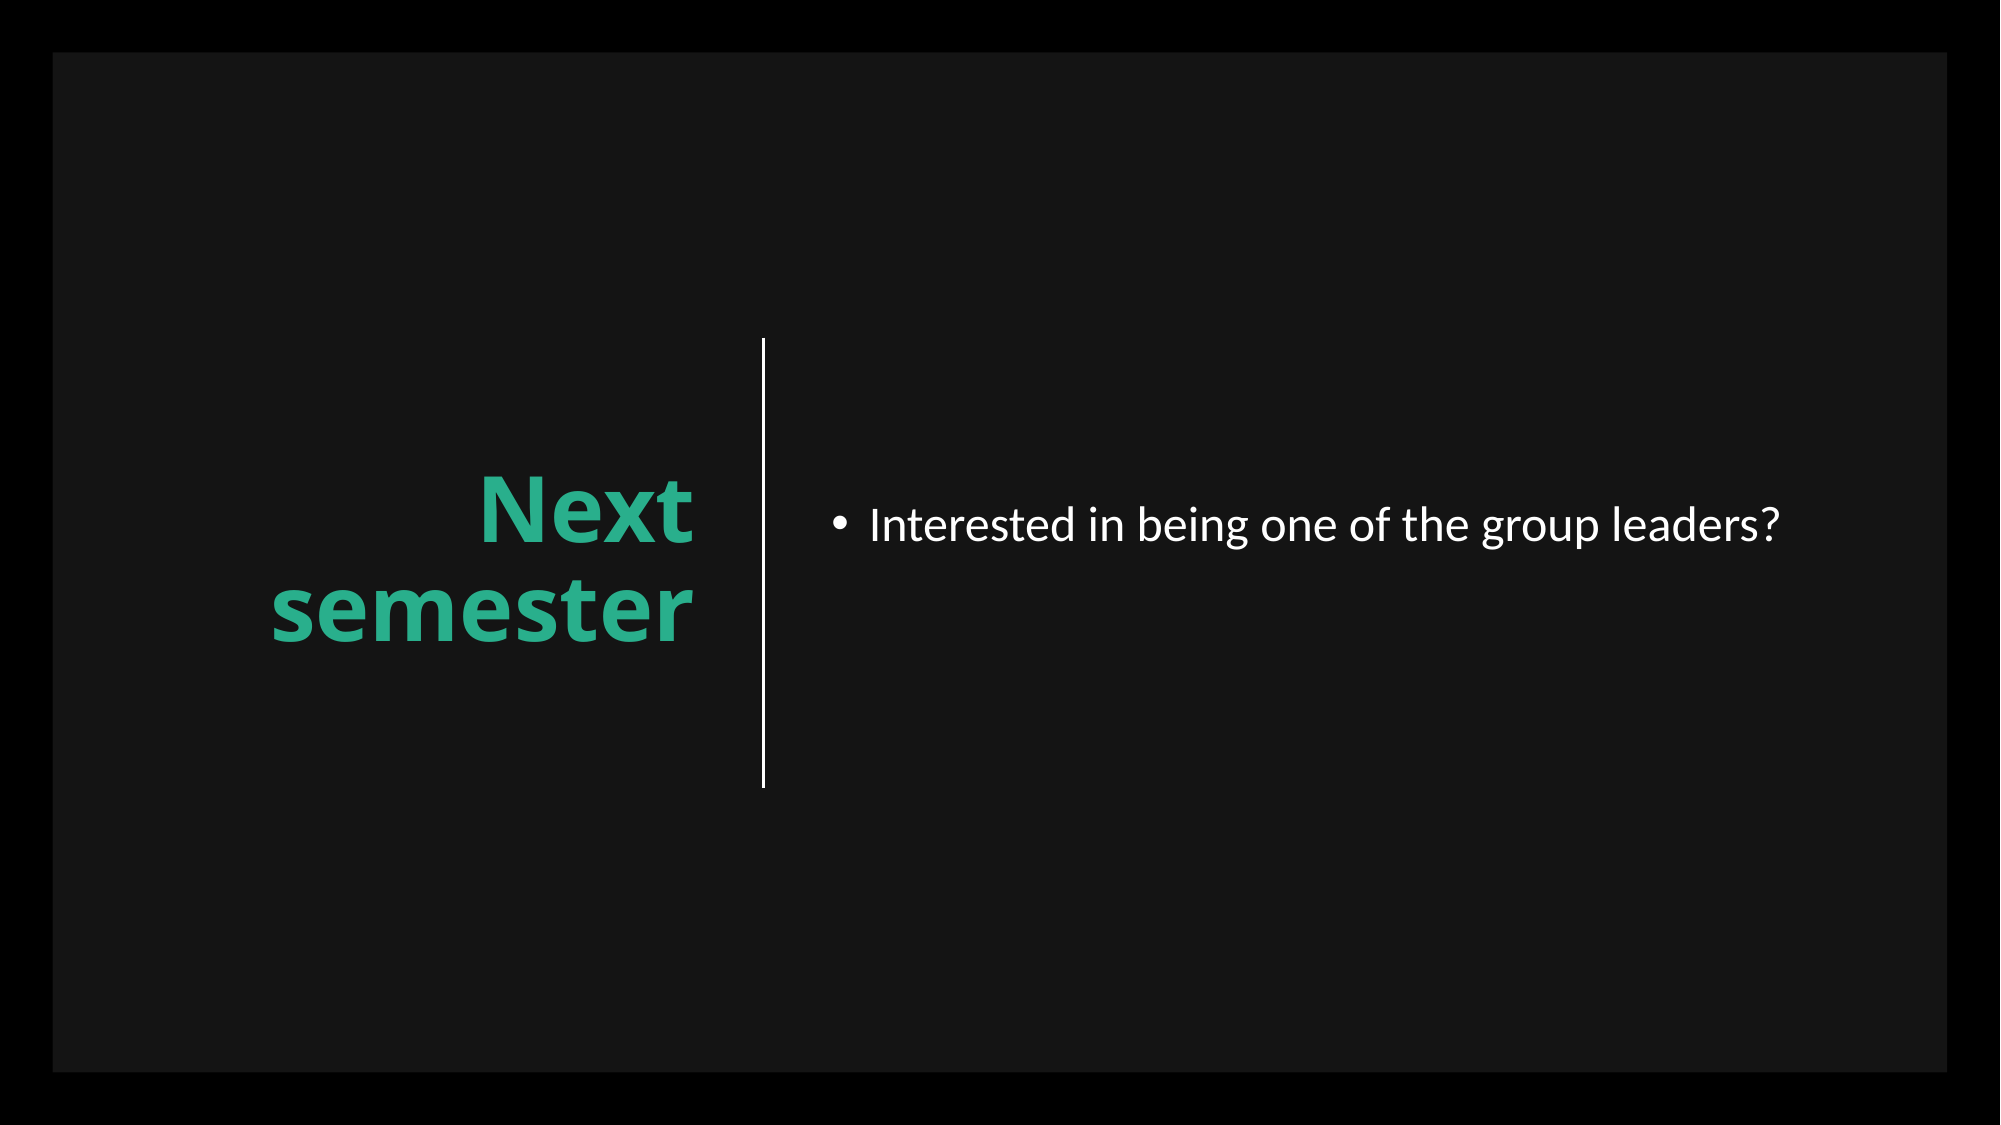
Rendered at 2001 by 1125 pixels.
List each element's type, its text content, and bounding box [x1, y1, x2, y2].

list Interested in being one of the group leaders? [816, 158, 1863, 967]
text_box [52, 51, 1948, 1073]
title Next semester [137, 158, 711, 967]
